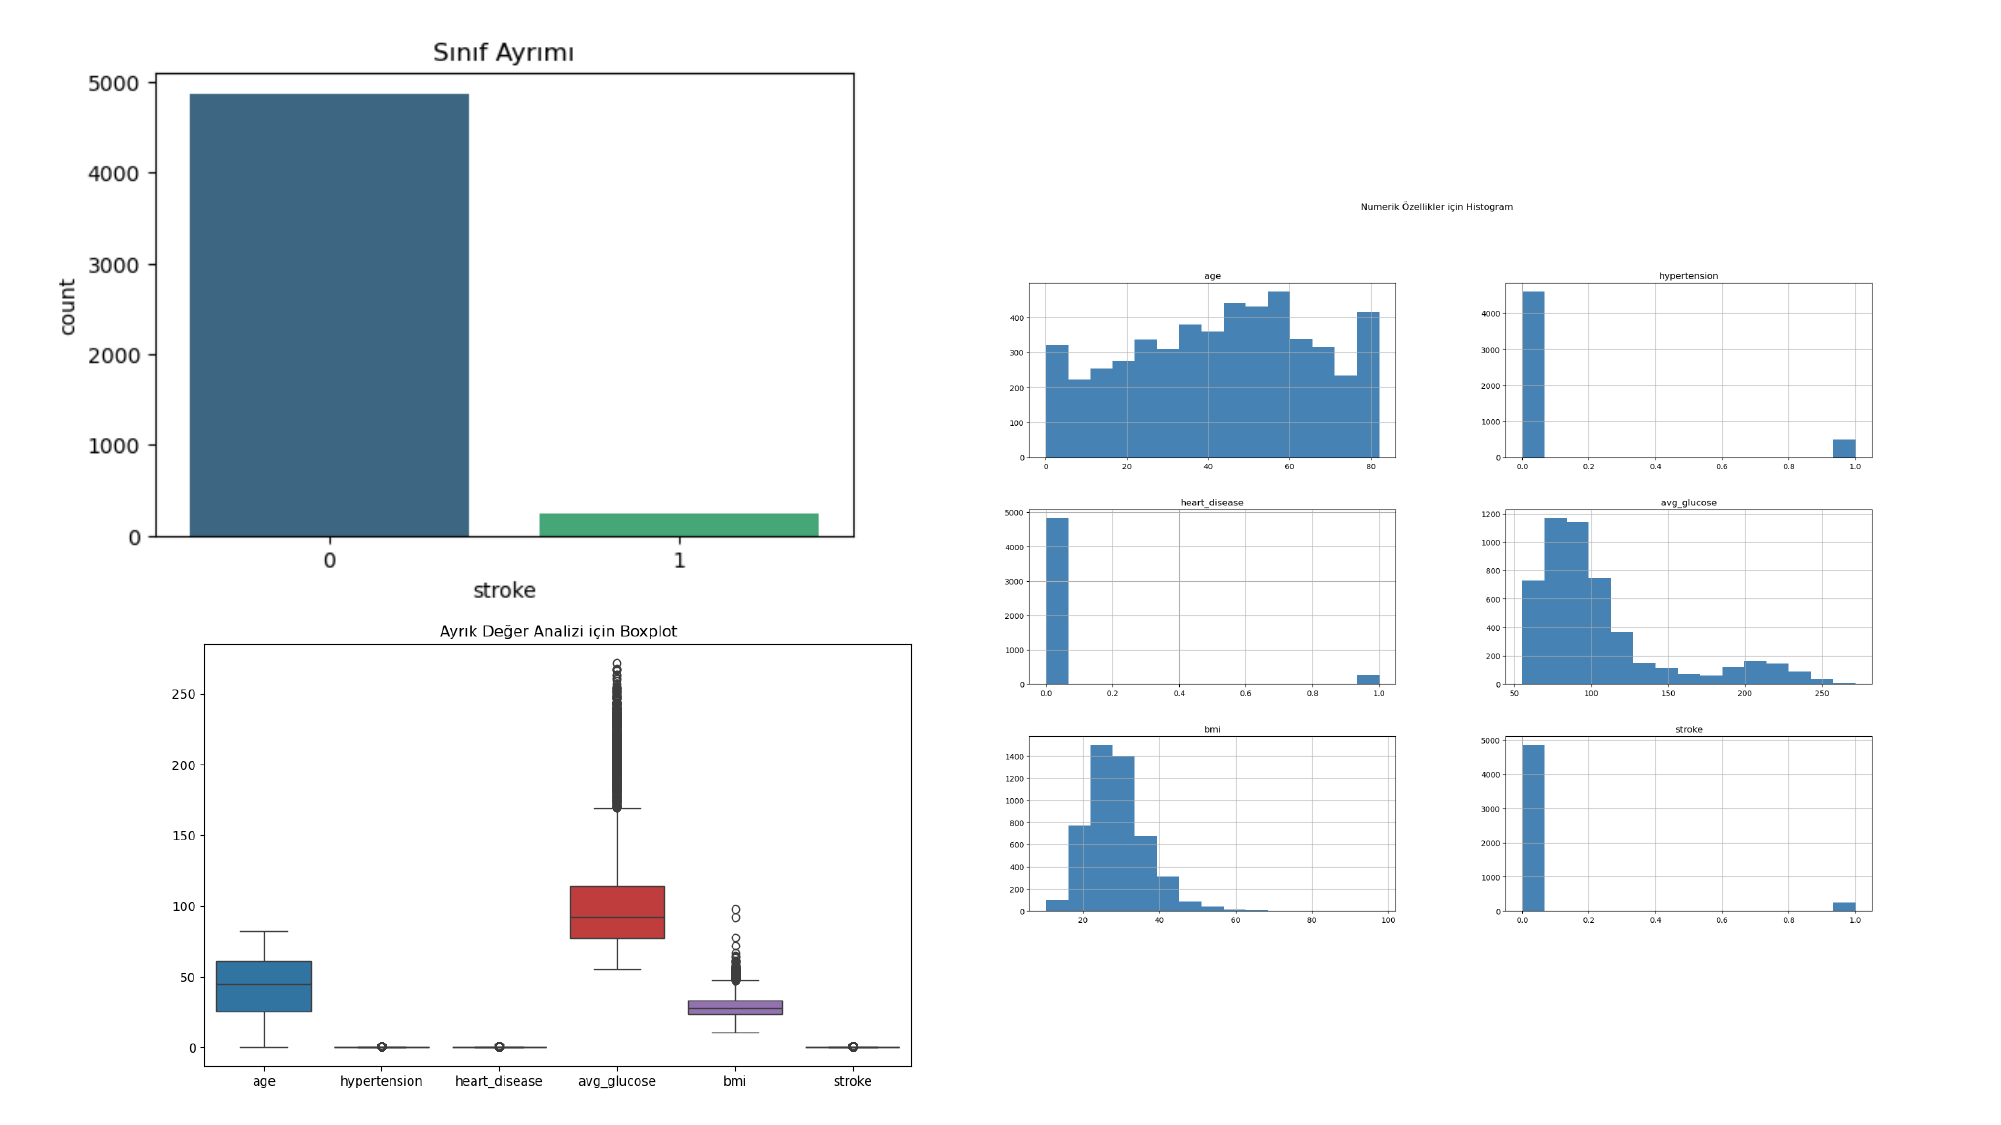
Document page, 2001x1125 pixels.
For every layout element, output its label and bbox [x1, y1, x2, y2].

picture [999, 196, 1877, 929]
picture [43, 28, 920, 1097]
